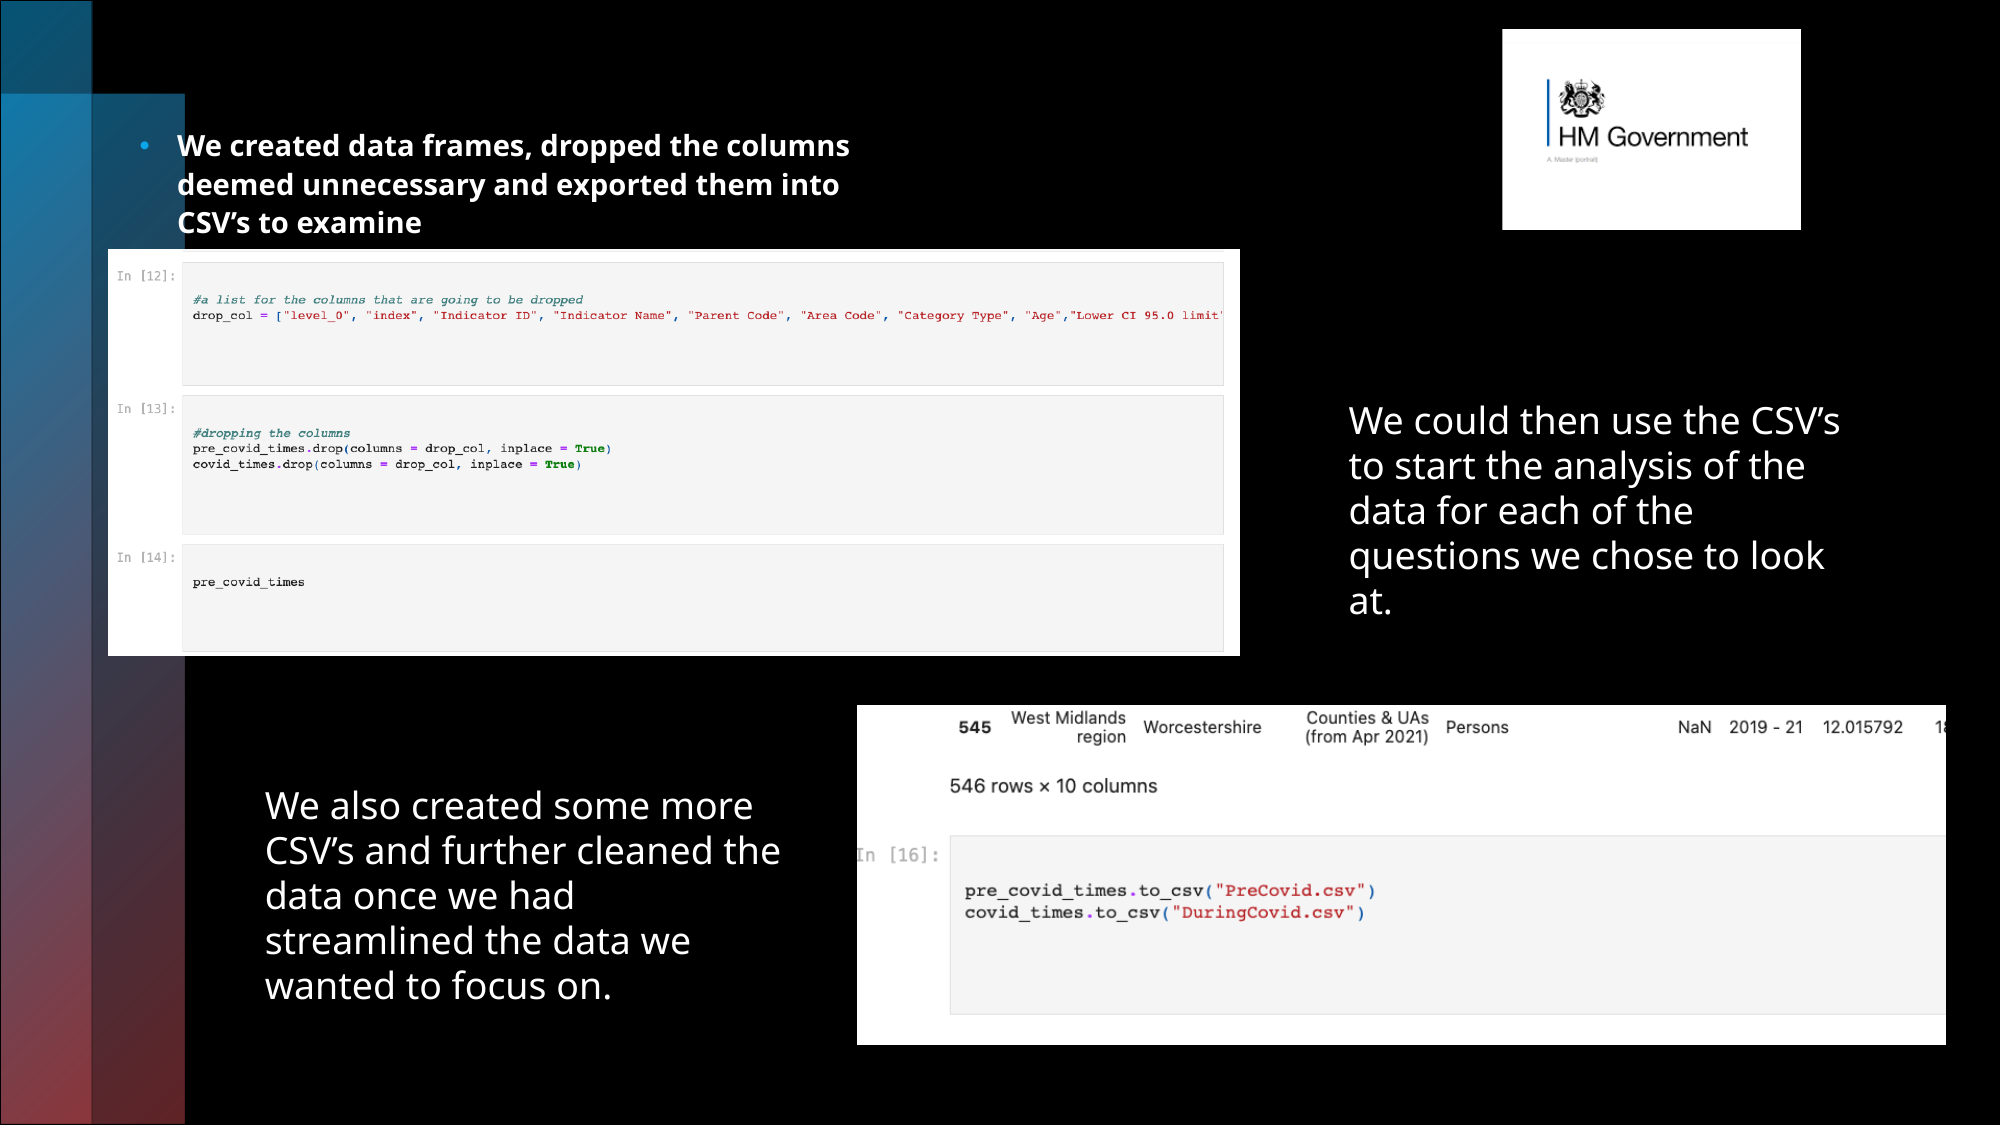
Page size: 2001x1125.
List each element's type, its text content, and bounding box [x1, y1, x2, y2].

picture [108, 249, 1240, 656]
list We created data frames, dropped the columns deemed unnecessary and exported them into CSV’s to examine [124, 116, 907, 249]
text_box We could then use the CSV’s to start the analysis of the data for each of the questions we chose to look at. [1333, 389, 1875, 630]
picture [857, 705, 1946, 1045]
text_box We also created some more CSV’s and further cleaned the data once we had streamlined the data we wanted to focus on. [249, 774, 809, 1015]
picture [1502, 29, 1801, 230]
